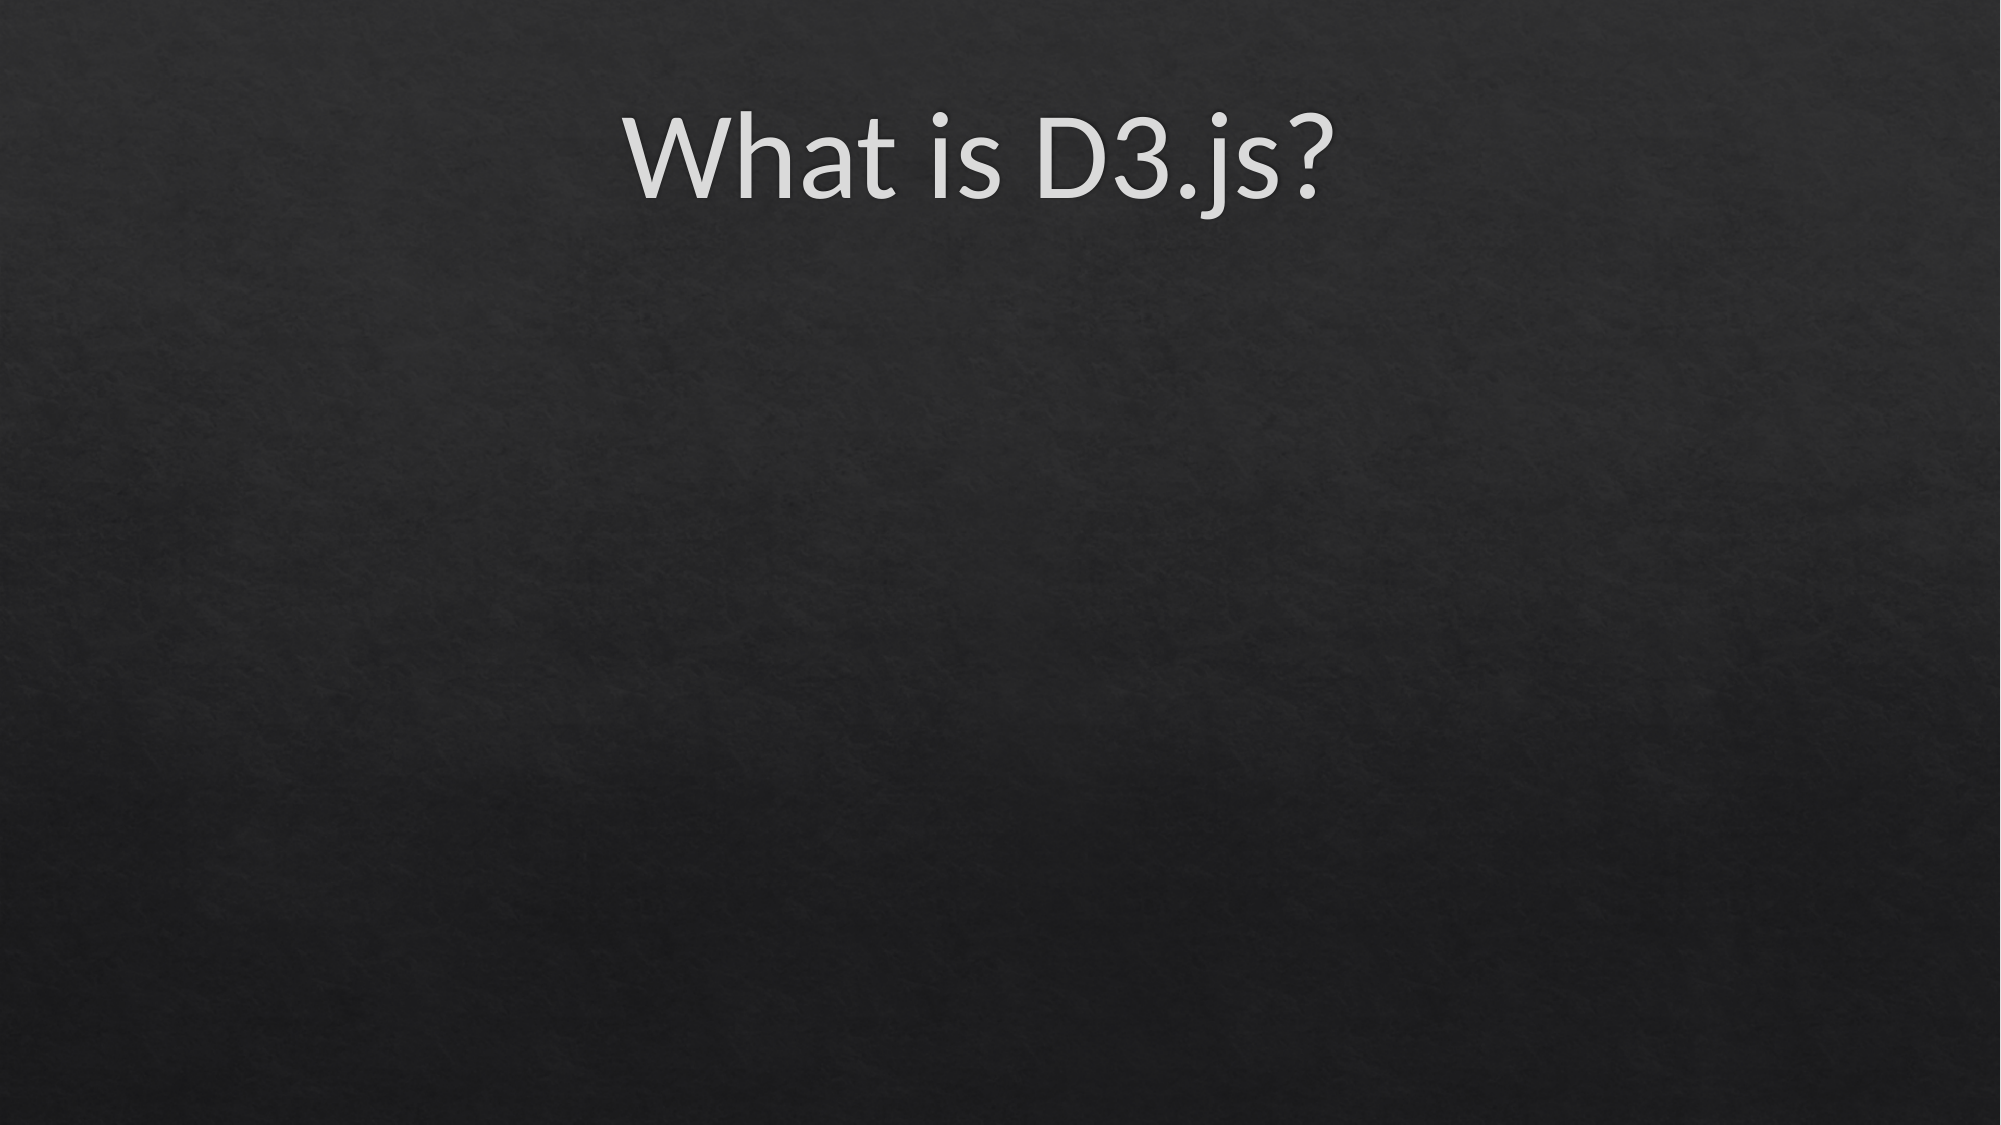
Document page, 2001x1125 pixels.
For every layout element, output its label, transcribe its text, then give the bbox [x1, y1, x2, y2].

title What is D3.js? [344, 88, 1619, 208]
